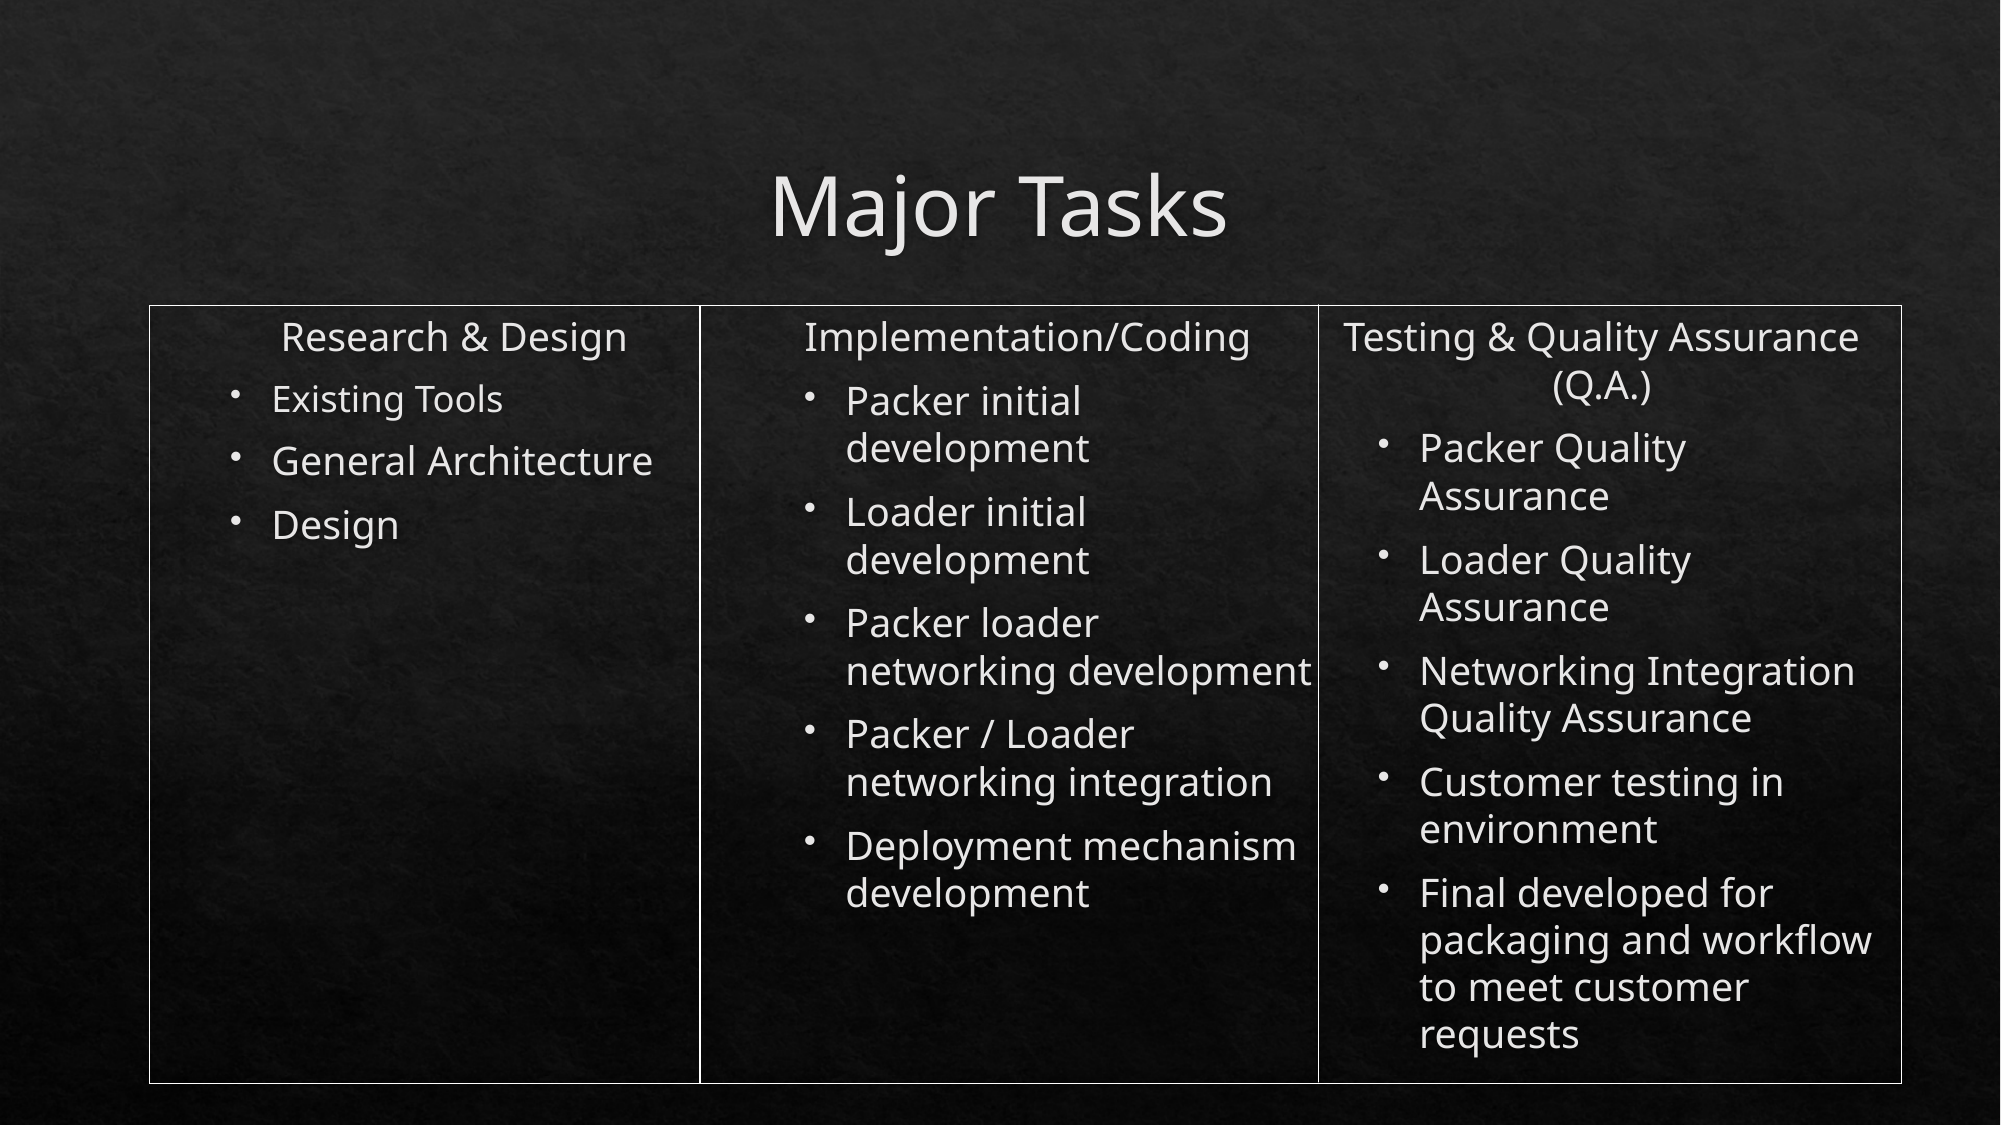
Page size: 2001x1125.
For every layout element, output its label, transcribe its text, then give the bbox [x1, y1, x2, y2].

list Research & Design Existing Tools General Architecture Design Implementation/Coding Packer initial development Loader initial development Packer loader networking development Packer / Loader networking integration Deployment mechanism development Testing & Quality Assurance (Q.A.) Packer Quality Assurance Loader Quality Assurance Networking Integration Quality Assurance Customer testing in environment Final developed for packaging and workflow to meet customer requests [701, 305, 1318, 1084]
list Research & Design Existing Tools General Architecture Design Implementation/Coding Packer initial development Loader initial development Packer loader networking development Packer / Loader networking integration Deployment mechanism development Testing & Quality Assurance (Q.A.) Packer Quality Assurance Loader Quality Assurance Networking Integration Quality Assurance Customer testing in environment Final developed for packaging and workflow to meet customer requests [1320, 305, 1902, 1084]
title Major Tasks [149, 99, 1849, 300]
list Research & Design Existing Tools General Architecture Design Implementation/Coding Packer initial development Loader initial development Packer loader networking development Packer / Loader networking integration Deployment mechanism development Testing & Quality Assurance (Q.A.) Packer Quality Assurance Loader Quality Assurance Networking Integration Quality Assurance Customer testing in environment Final developed for packaging and workflow to meet customer requests [149, 305, 699, 1084]
